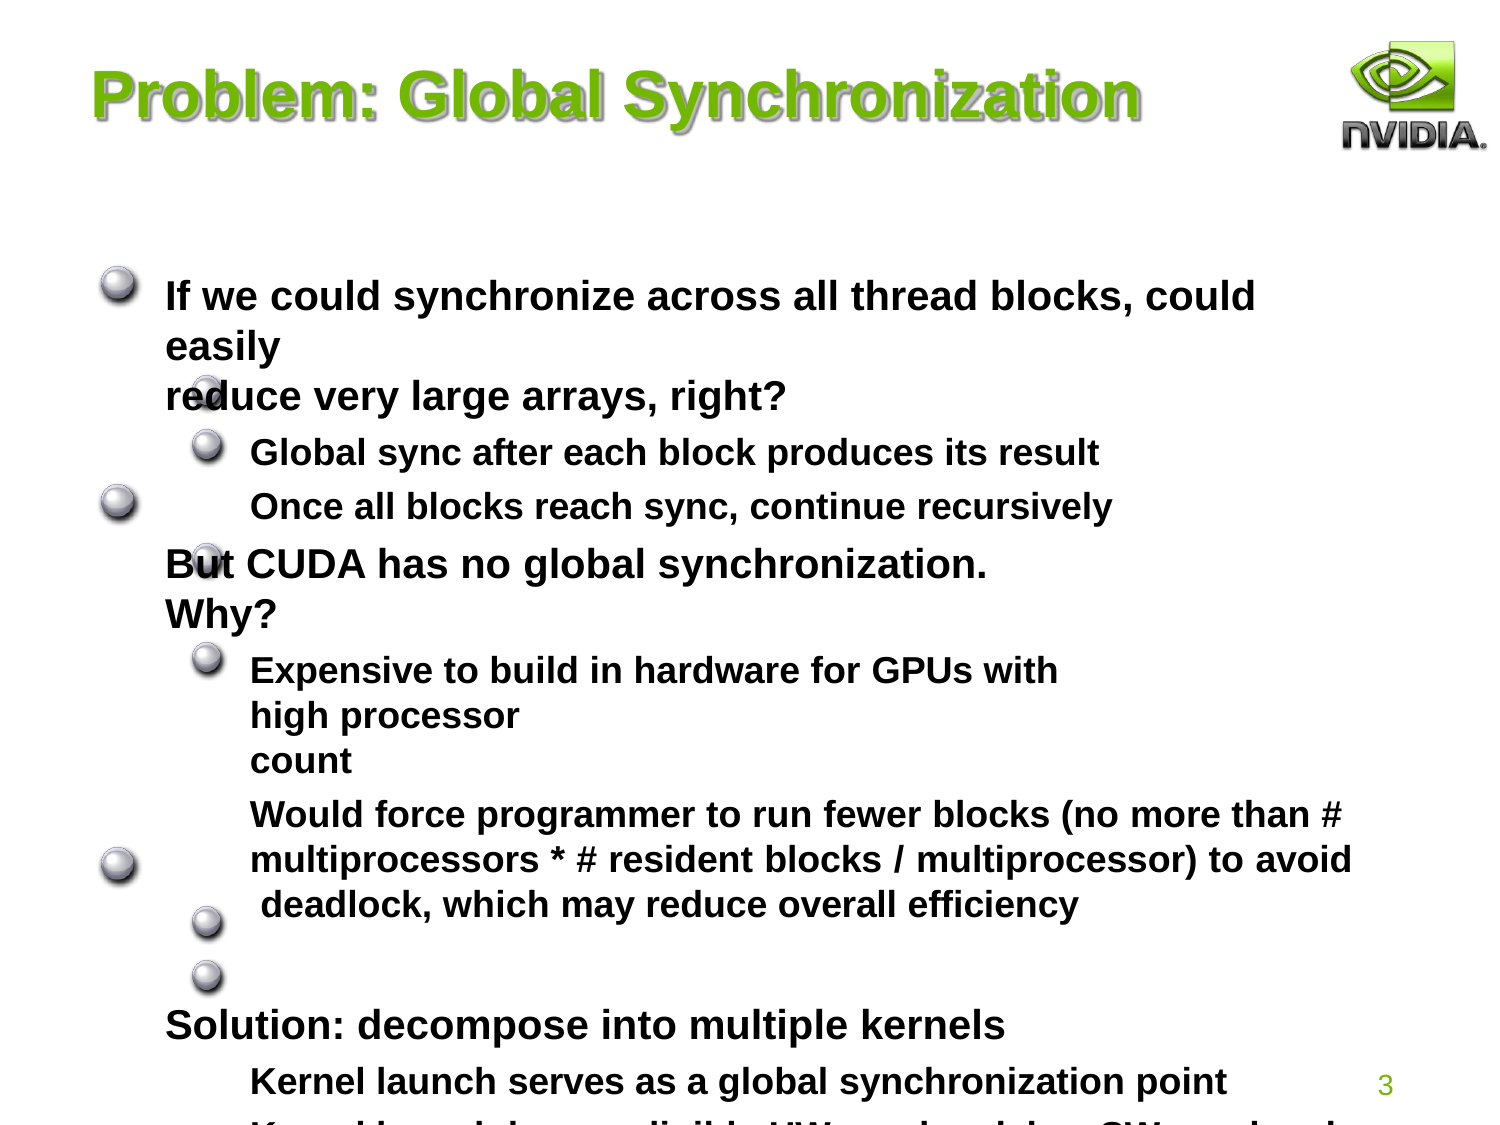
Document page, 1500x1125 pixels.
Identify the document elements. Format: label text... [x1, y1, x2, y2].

text_box 3 [1373, 1067, 1415, 1102]
title Problem: Global Synchronization [87, 48, 1144, 239]
text_box [90, 839, 147, 892]
text_box [48, 31, 1189, 140]
text_box If we could synchronize across all thread blocks, could easily reduce very large arrays, right? Global sync after each block produces its result Once all blocks reach sync, continue recursively But CUDA has no global synchronization. Why? Expensive to build in hardware for GPUs with high processor count Would force programmer to run fewer blocks (no more than # multiprocessors * # resident blocks / multiprocessor) to avoid deadlock, which may reduce overall efficiency Solution: decompose into multiple kernels Kernel launch serves as a global synchronization point Kernel launch has negligible HW overhead, low SW overhead [162, 266, 1384, 1125]
text_box [90, 476, 147, 529]
picture [1328, 31, 1495, 161]
text_box [90, 258, 147, 311]
